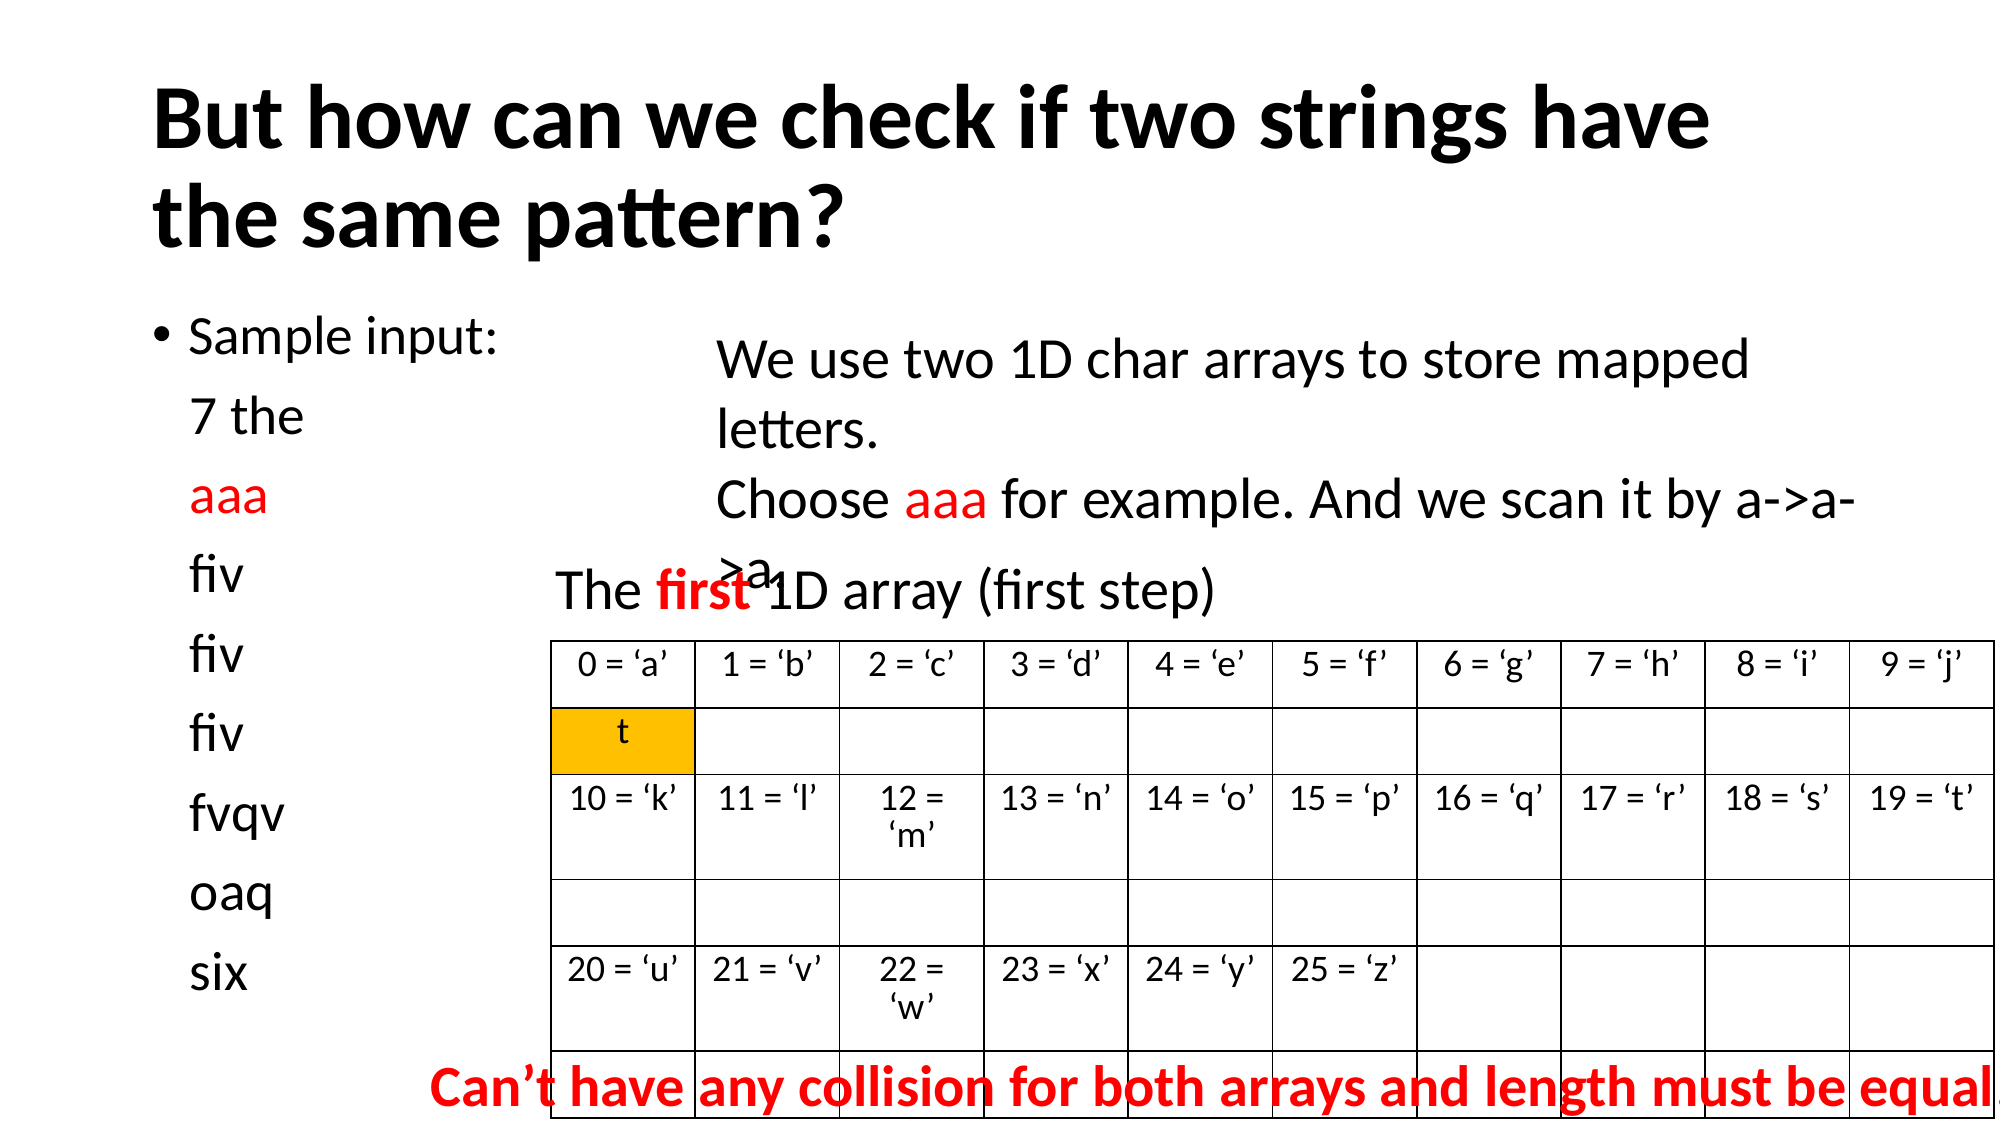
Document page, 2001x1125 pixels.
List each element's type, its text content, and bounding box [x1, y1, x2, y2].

table_header 7 = ‘h’ [1562, 642, 1704, 707]
table_cell 17 = ‘r’ [1562, 775, 1704, 879]
table_cell 25 = ‘z’ [1273, 947, 1416, 1041]
table_header 6 = ‘g’ [1418, 642, 1560, 707]
table_header 4 = ‘e’ [1129, 642, 1272, 707]
table_cell [1706, 947, 1849, 1041]
table_cell 10 = ‘k’ [552, 775, 694, 879]
table_header 0 = ‘a’ [552, 642, 694, 707]
text_box Can’t have any collision for both arrays and length must be equal! [415, 1041, 2000, 1125]
table_cell [1273, 709, 1416, 774]
title But how can we check if two strings have the same pattern? [137, 59, 1863, 278]
table_cell [1562, 880, 1704, 945]
table_cell [1706, 880, 1849, 945]
table_cell [552, 880, 694, 945]
table_cell 24 = ‘y’ [1129, 947, 1272, 1041]
table_header 2 = ‘c’ [840, 642, 983, 707]
table_cell [696, 709, 839, 774]
table_cell [1418, 880, 1560, 945]
table_cell [1273, 880, 1416, 945]
table_cell [1850, 709, 1993, 774]
table_cell 18 = ‘s’ [1706, 775, 1849, 879]
text_box The first 1D array (first step) [540, 544, 1233, 629]
table_header 3 = ‘d’ [985, 642, 1127, 707]
list Sample input: 7 the aaa fiv fiv fiv fvqv oaq six [137, 299, 1863, 1014]
table_cell 11 = ‘l’ [696, 775, 839, 879]
table_cell 16 = ‘q’ [1418, 775, 1560, 879]
table_cell [1562, 947, 1704, 1041]
table_cell [696, 880, 839, 945]
table_cell 15 = ‘p’ [1273, 775, 1416, 879]
table_cell [1706, 709, 1849, 774]
table_header 8 = ‘i’ [1706, 642, 1849, 707]
table_cell [1850, 880, 1993, 945]
table_header 1 = ‘b’ [696, 642, 839, 707]
table_cell 13 = ‘n’ [985, 775, 1127, 879]
text_box We use two 1D char arrays to store mapped letters. Choose aaa for example. And we scan it by a->a->a. [701, 312, 1935, 608]
table_cell [1850, 947, 1993, 1041]
table_cell 14 = ‘o’ [1129, 775, 1272, 879]
table_cell [985, 709, 1127, 774]
table_cell [1562, 709, 1704, 774]
table_header 9 = ‘j’ [1850, 642, 1993, 707]
table_cell 20 = ‘u’ [552, 947, 694, 1041]
table_cell [985, 880, 1127, 945]
table_cell [1129, 880, 1272, 945]
table_cell [840, 880, 983, 945]
table_cell [1418, 709, 1560, 774]
table_cell 21 = ‘v’ [696, 947, 839, 1041]
table_cell 19 = ‘t’ [1850, 775, 1993, 879]
table_cell [1129, 709, 1272, 774]
table_cell 23 = ‘x’ [985, 947, 1127, 1041]
table_cell 12 = ‘m’ [840, 775, 983, 879]
table_cell 22 = ‘w’ [840, 947, 983, 1041]
table_header 5 = ‘f’ [1273, 642, 1416, 707]
table_cell t [552, 709, 694, 774]
table_cell [840, 709, 983, 774]
table_cell [1418, 947, 1560, 1041]
